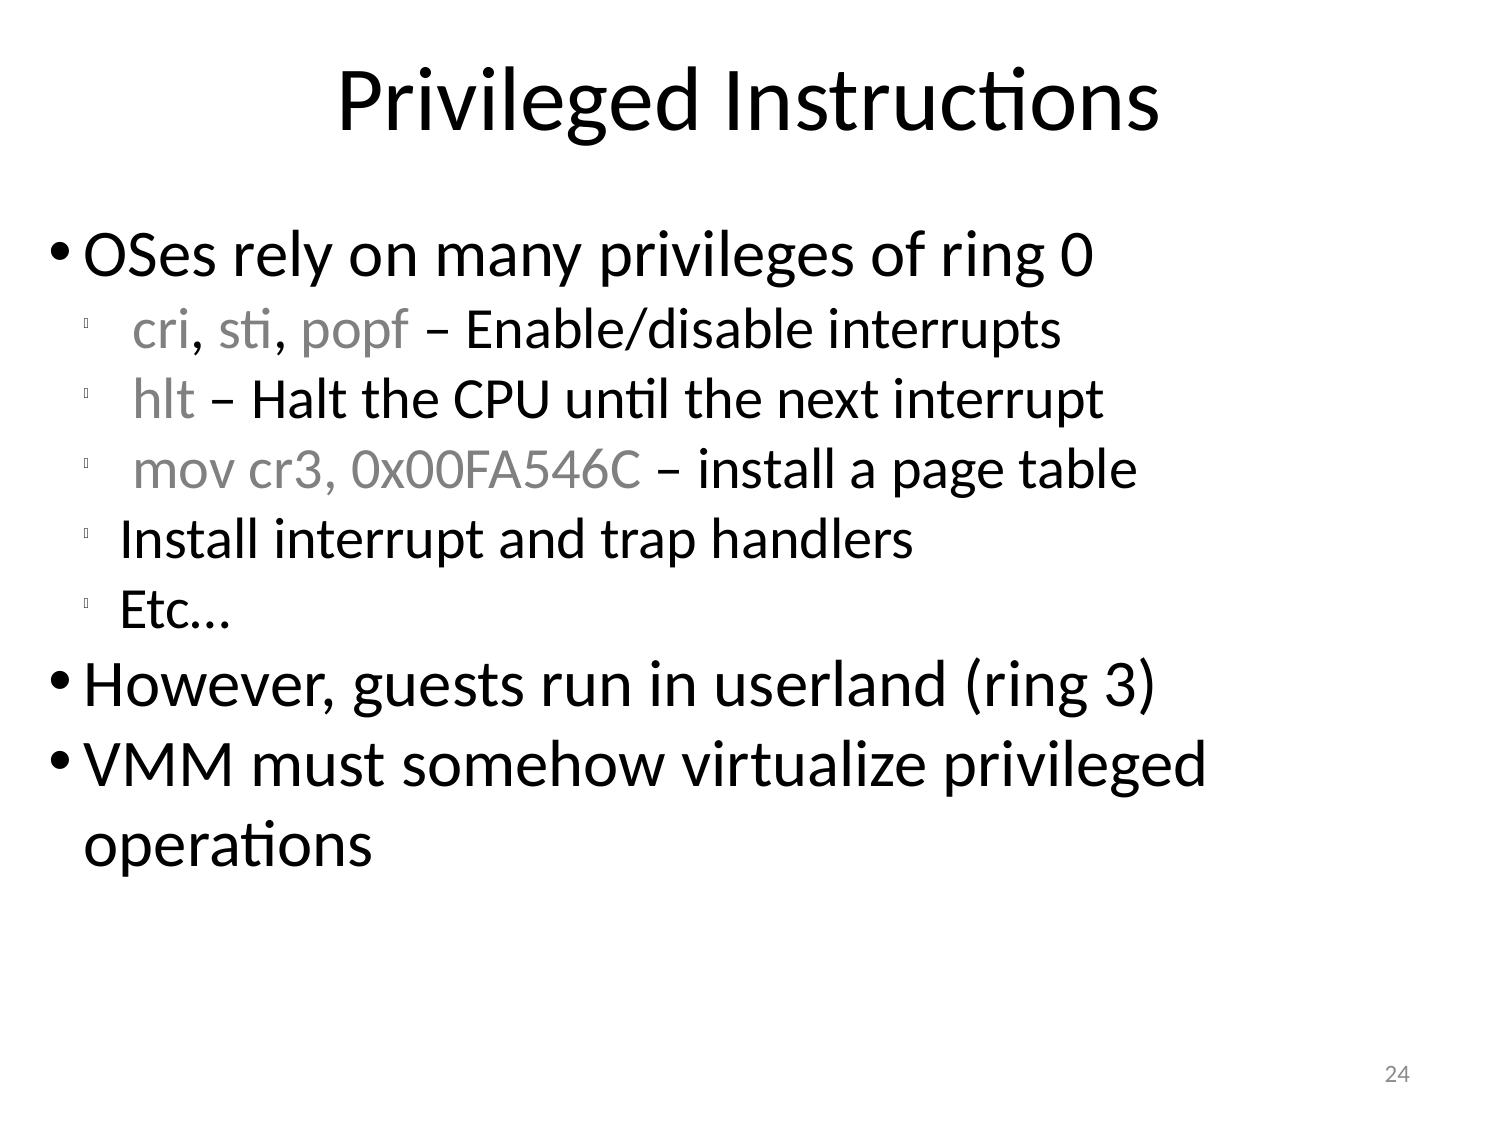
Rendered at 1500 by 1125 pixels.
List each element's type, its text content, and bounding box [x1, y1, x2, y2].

text_box OSes rely on many privileges of ring 0 cri, sti, popf – Enable/disable interrupts hlt – Halt the CPU until the next interrupt mov cr3, 0x00FA546C – install a page table Install interrupt and trap handlers Etc… However, guests run in userland (ring 3) VMM must somehow virtualize privileged operations [33, 202, 1467, 1041]
text_box Privileged Instructions [75, 0, 1425, 188]
text_box <number> [1074, 1042, 1425, 1103]
